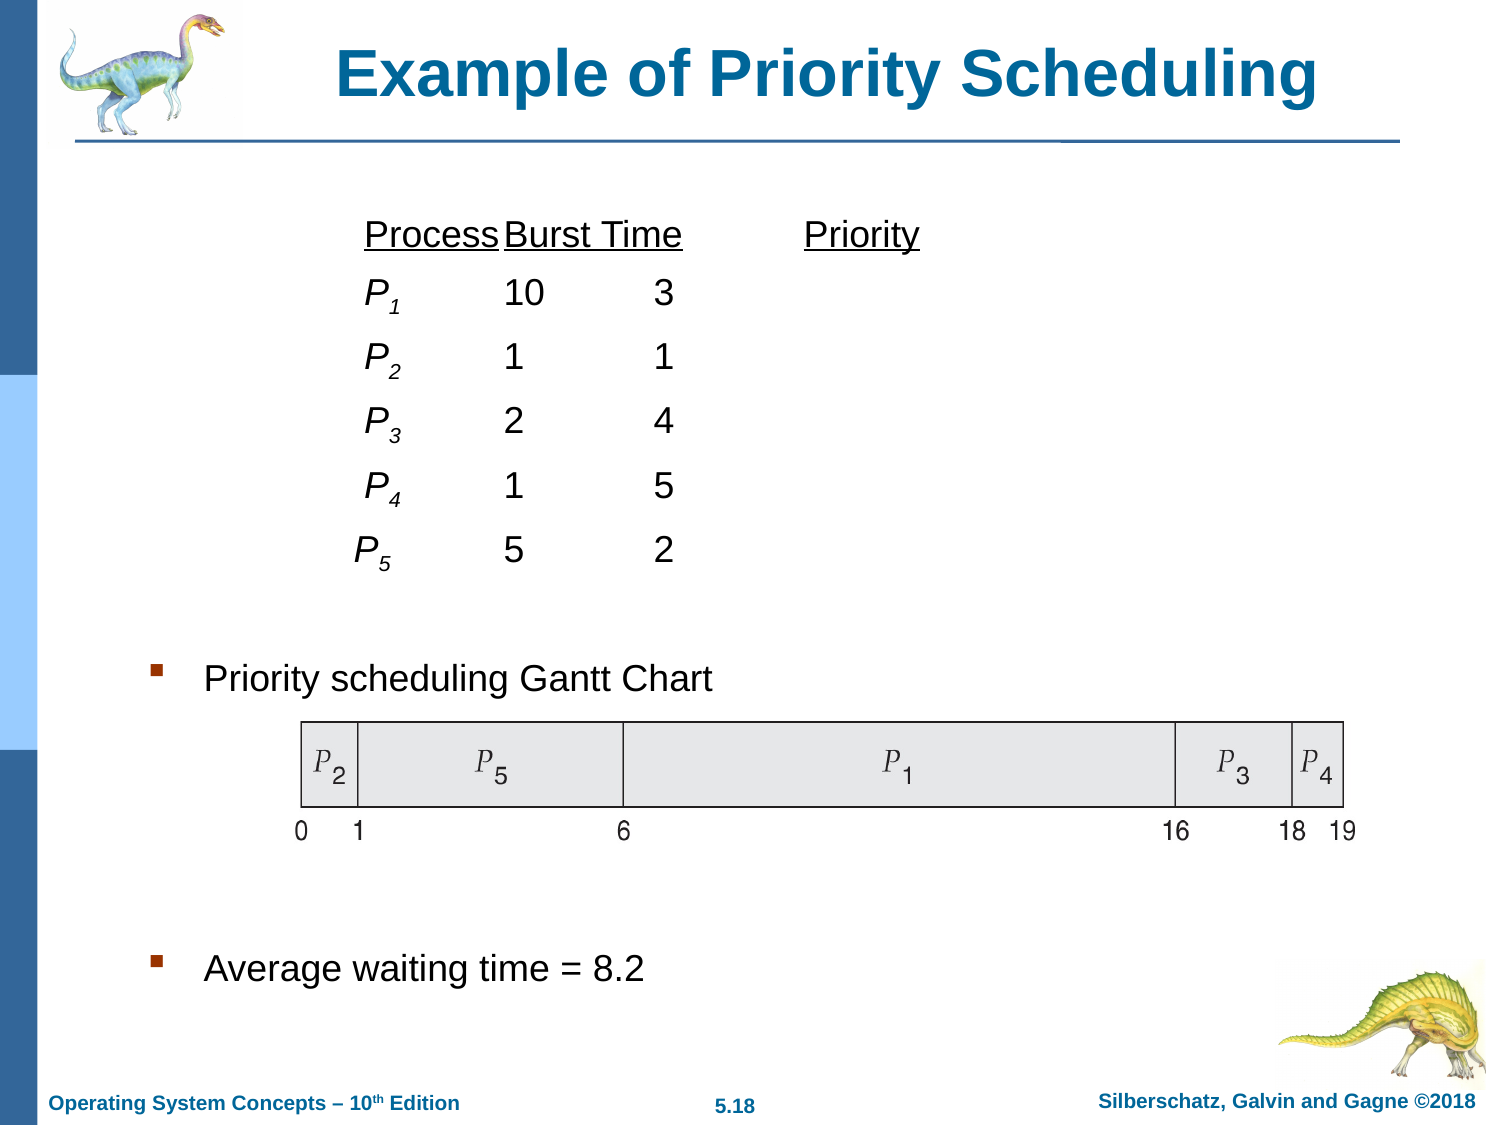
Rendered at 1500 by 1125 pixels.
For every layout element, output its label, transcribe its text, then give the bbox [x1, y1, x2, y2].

title Example of Priority Scheduling [230, 22, 1425, 117]
list Process Burst Time Priority P1 10 3 P2 1 1 P3 2 4 P4 1 5 P5 5 2 Priority scheduling Gantt Chart Average waiting time = 8.2 [132, 202, 1441, 1008]
picture [294, 721, 1356, 846]
picture [46, 0, 243, 149]
picture [1275, 959, 1486, 1090]
